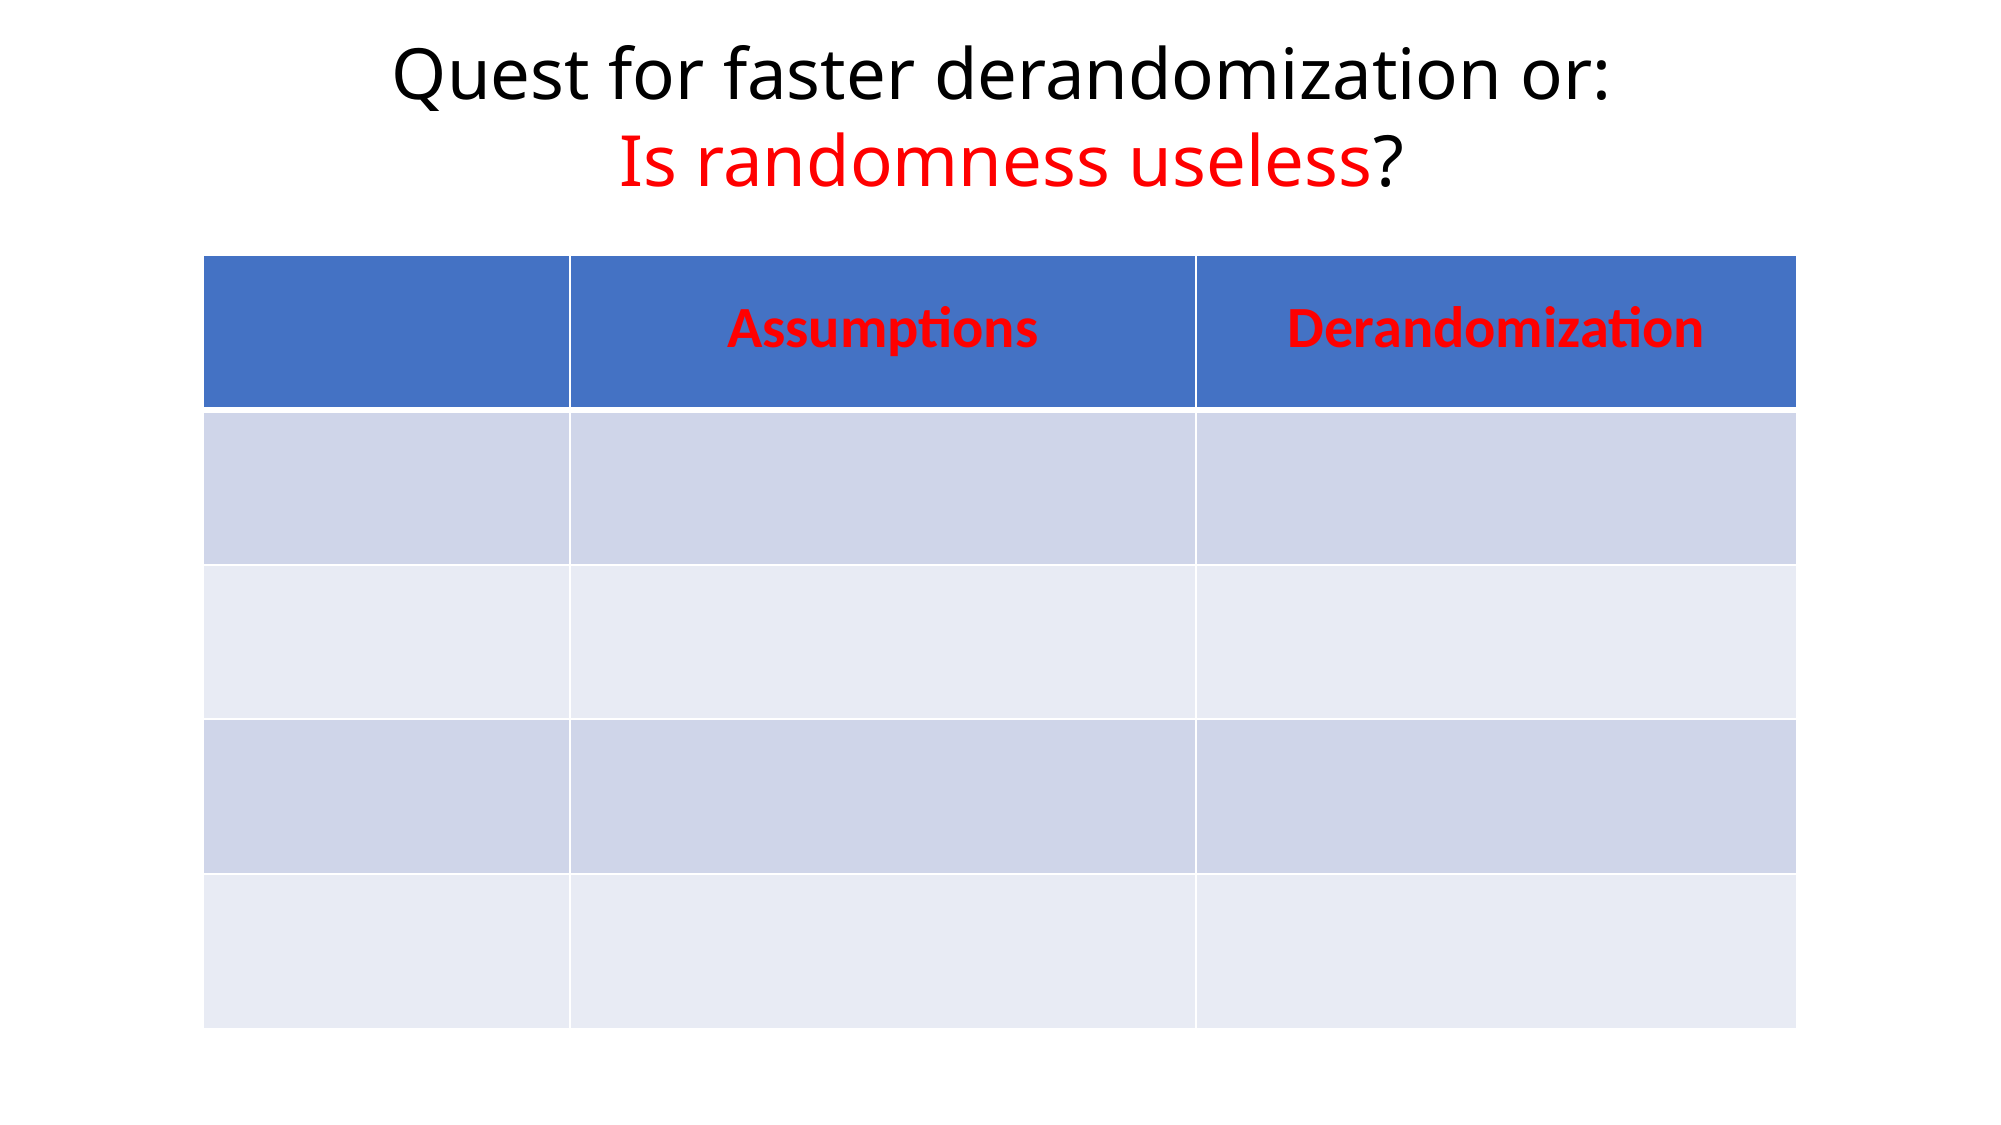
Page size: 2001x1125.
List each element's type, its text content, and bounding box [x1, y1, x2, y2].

table_header Assumptions [571, 256, 1195, 407]
title Quest for faster derandomization or: Is randomness useless? [137, 22, 1886, 212]
table_cell [571, 875, 1195, 1028]
table_cell [571, 413, 1195, 564]
table_cell [204, 720, 569, 873]
table_cell [571, 566, 1195, 718]
table_header [204, 256, 569, 407]
table_cell [1197, 875, 1796, 1028]
table_header Derandomization [1197, 256, 1796, 407]
table_cell [571, 720, 1195, 873]
table_cell [204, 566, 569, 718]
table_cell [1197, 566, 1796, 718]
table_cell [1197, 413, 1796, 564]
table_cell [1197, 720, 1796, 873]
table_cell [204, 413, 569, 564]
table_cell [204, 875, 569, 1028]
